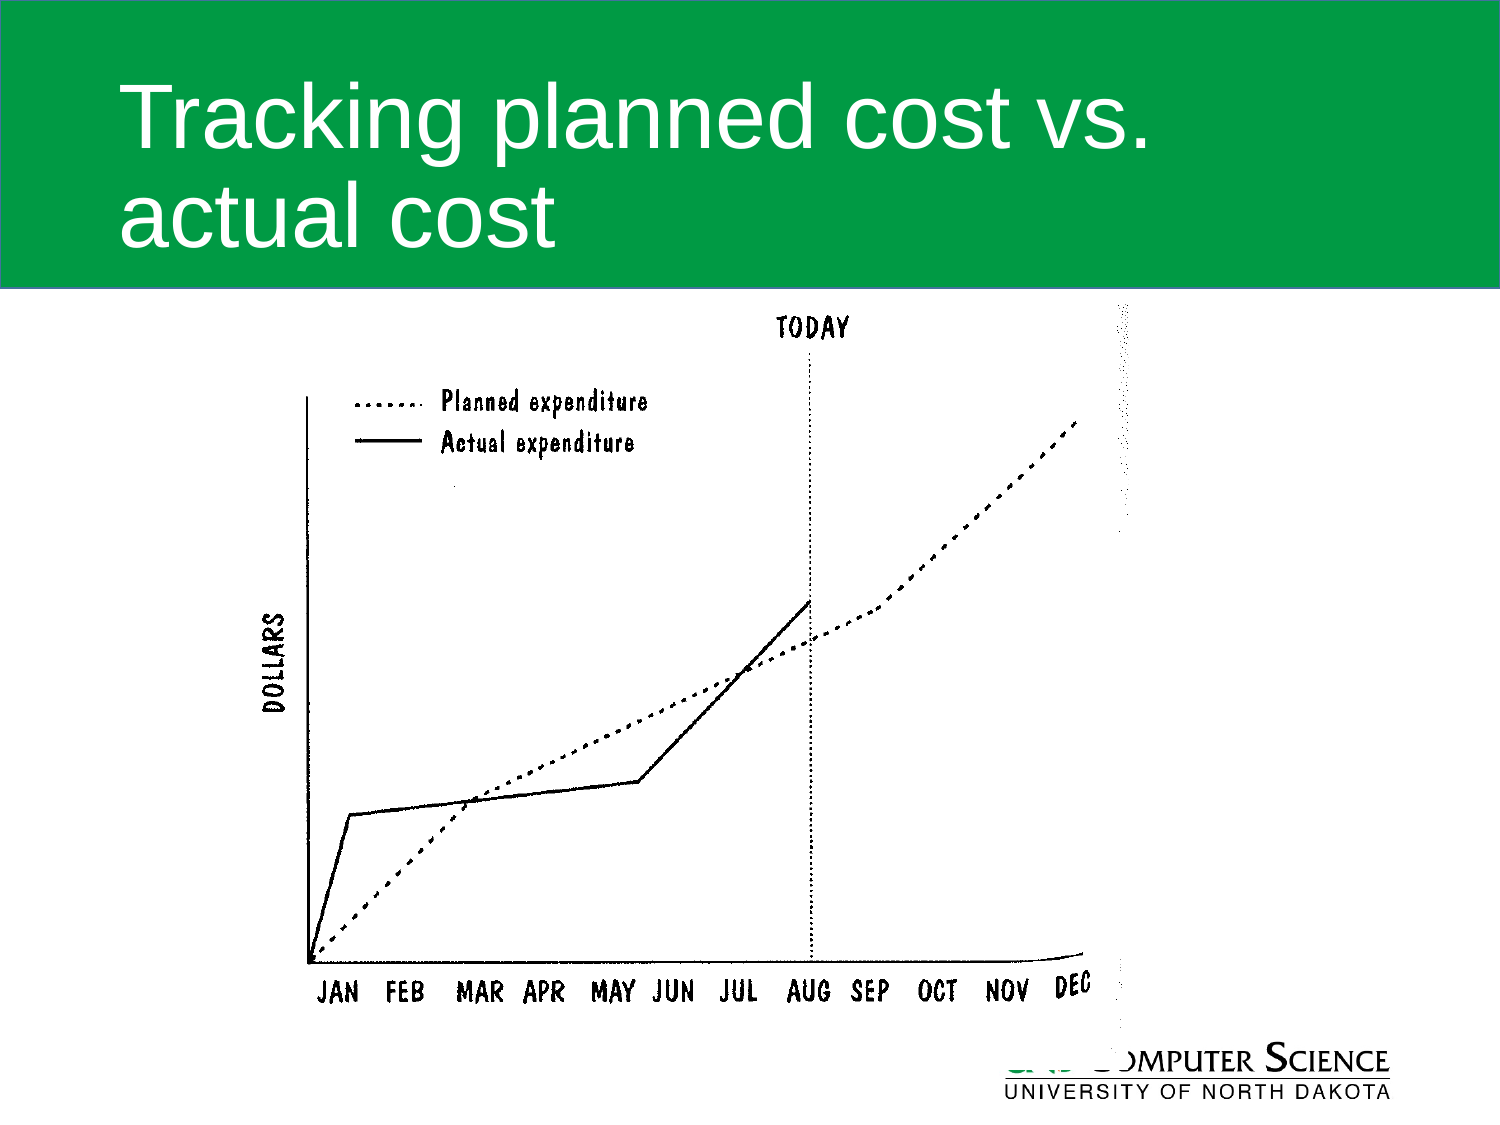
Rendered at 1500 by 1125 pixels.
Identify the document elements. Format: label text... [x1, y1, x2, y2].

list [212, 304, 1129, 1070]
picture [999, 1034, 1397, 1104]
title Tracking planned cost vs. actual cost [103, 59, 1397, 278]
